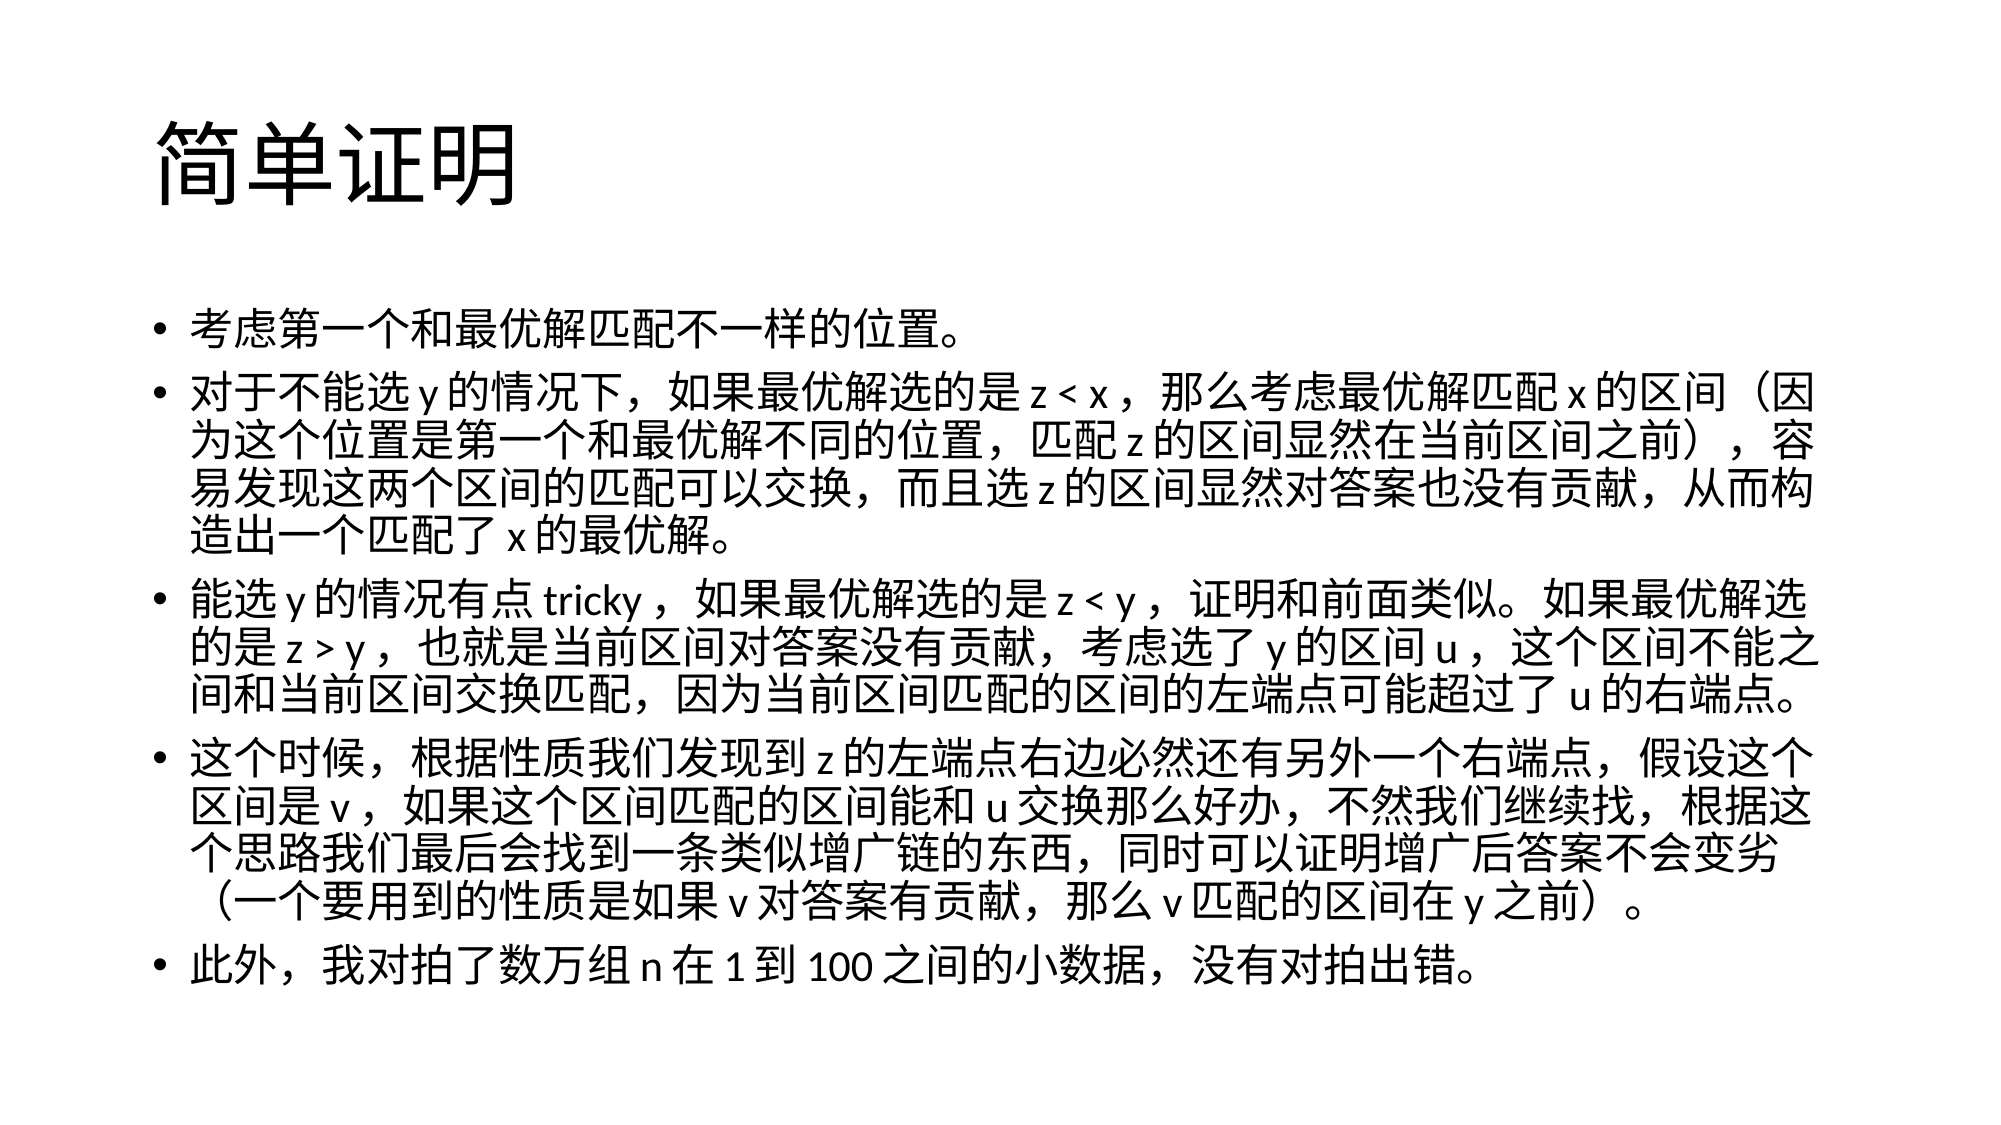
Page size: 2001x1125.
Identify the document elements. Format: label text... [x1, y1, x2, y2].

list 考虑第一个和最优解匹配不一样的位置。 对于不能选y的情况下，如果最优解选的是z < x，那么考虑最优解匹配x的区间（因为这个位置是第一个和最优解不同的位置，匹配z的区间显然在当前区间之前），容易发现这两个区间的匹配可以交换，而且选z的区间显然对答案也没有贡献，从而构造出一个匹配了x的最优解。 能选y的情况有点tricky，如果最优解选的是z < y，证明和前面类似。如果最优解选的是z > y，也就是当前区间对答案没有贡献，考虑选了y的区间u，这个区间不能之间和当前区间交换匹配，因为当前区间匹配的区间的左端点可能超过了u的右端点。 这个时候，根据性质我们发现到z的左端点右边必然还有另外一个右端点，假设这个区间是v，如果这个区间匹配的区间能和u交换那么好办，不然我们继续找，根据这个思路我们最后会找到一条类似增广链的东西，同时可以证明增广后答案不会变劣（一个要用到的性质是如果v对答案有贡献，那么v匹配的区间在y之前）。 此外，我对拍了数万组n在1到100之间的小数据，没有对拍出错。 [137, 299, 1863, 1014]
title 简单证明 [137, 59, 1863, 278]
